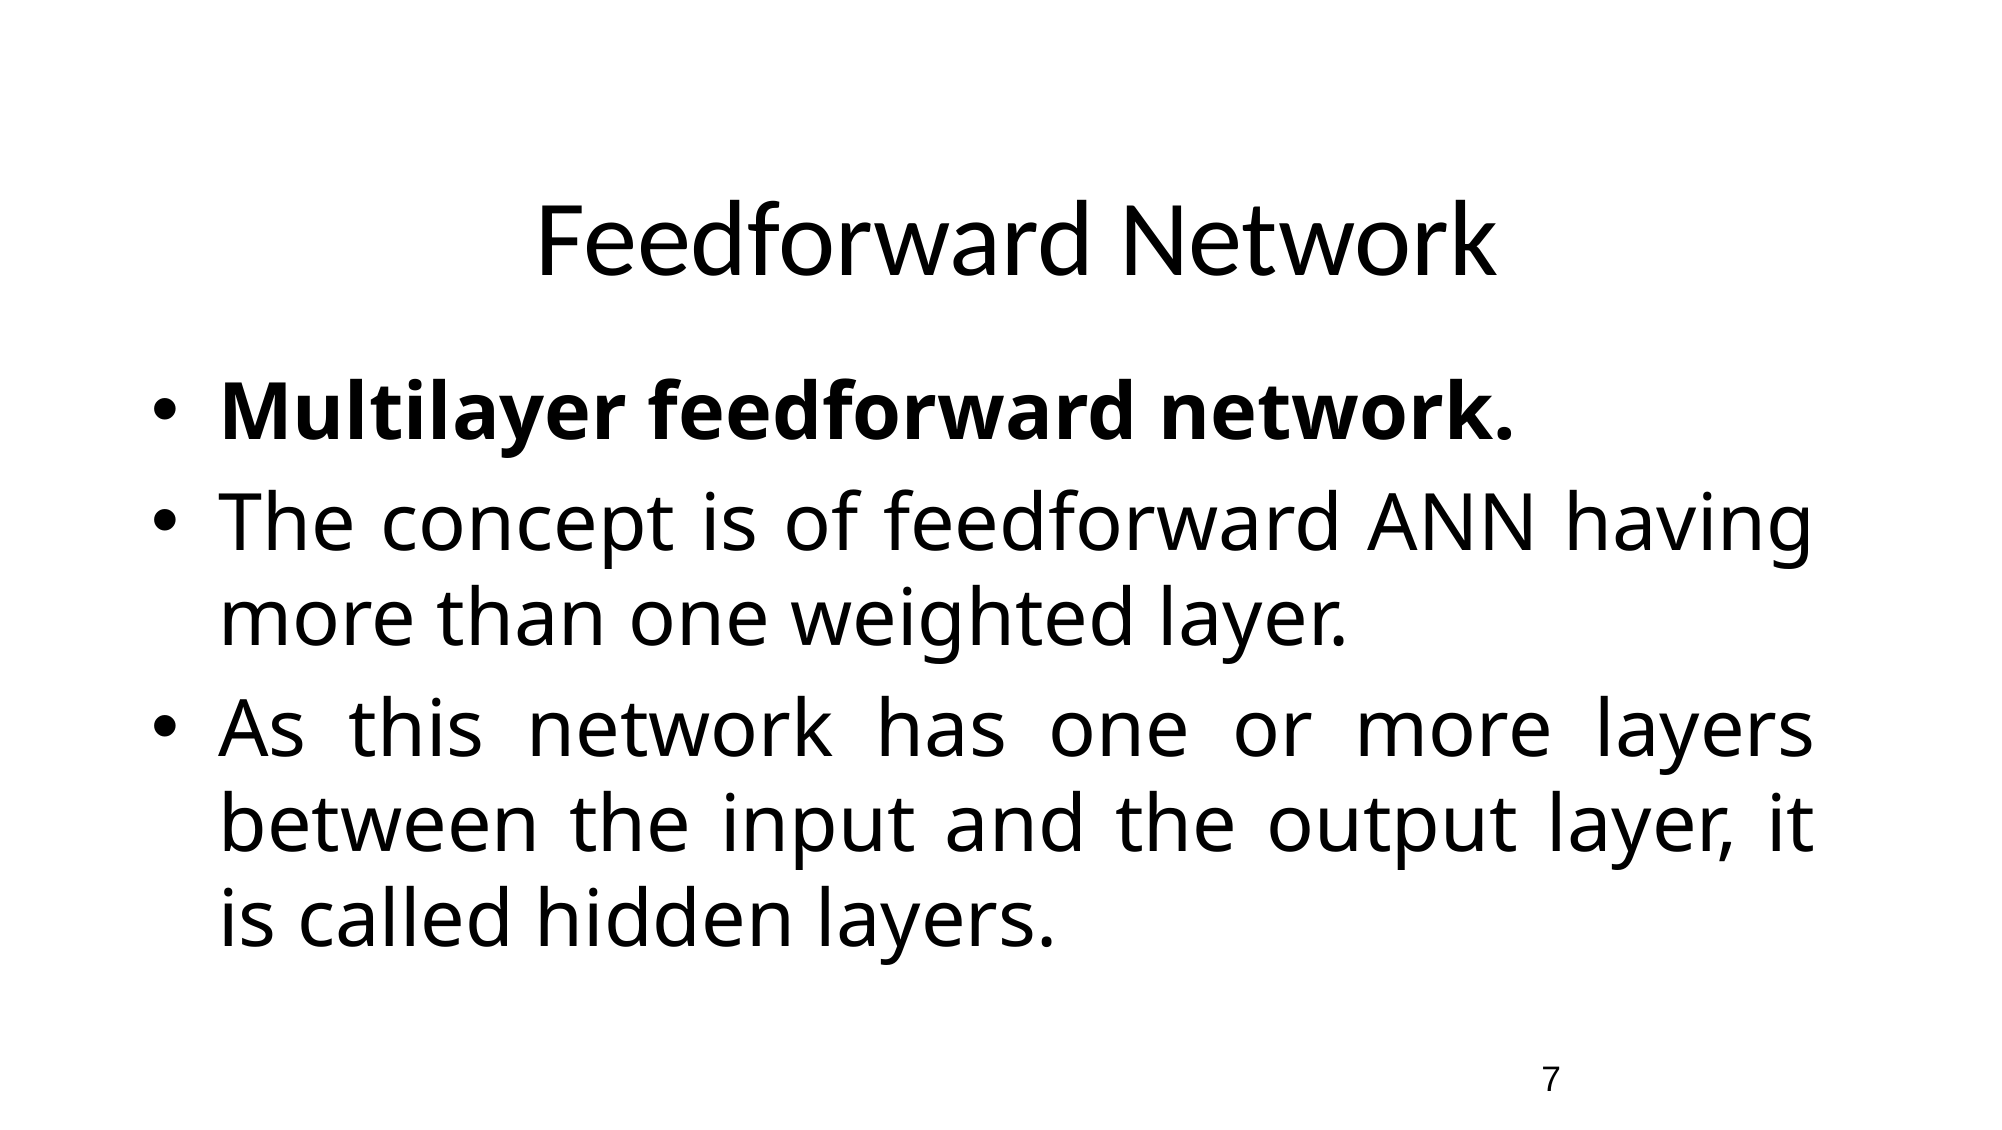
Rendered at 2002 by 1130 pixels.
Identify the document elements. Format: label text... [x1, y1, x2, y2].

slide_number 7 [1434, 1046, 1901, 1107]
list Multilayer feedforward network. The concept is of feedforward ANN having more than one weighted layer. As this network has one or more layers between the input and the output layer, it is called hidden layers. [133, 351, 1835, 1029]
title Feedforward Network [133, 138, 1902, 327]
